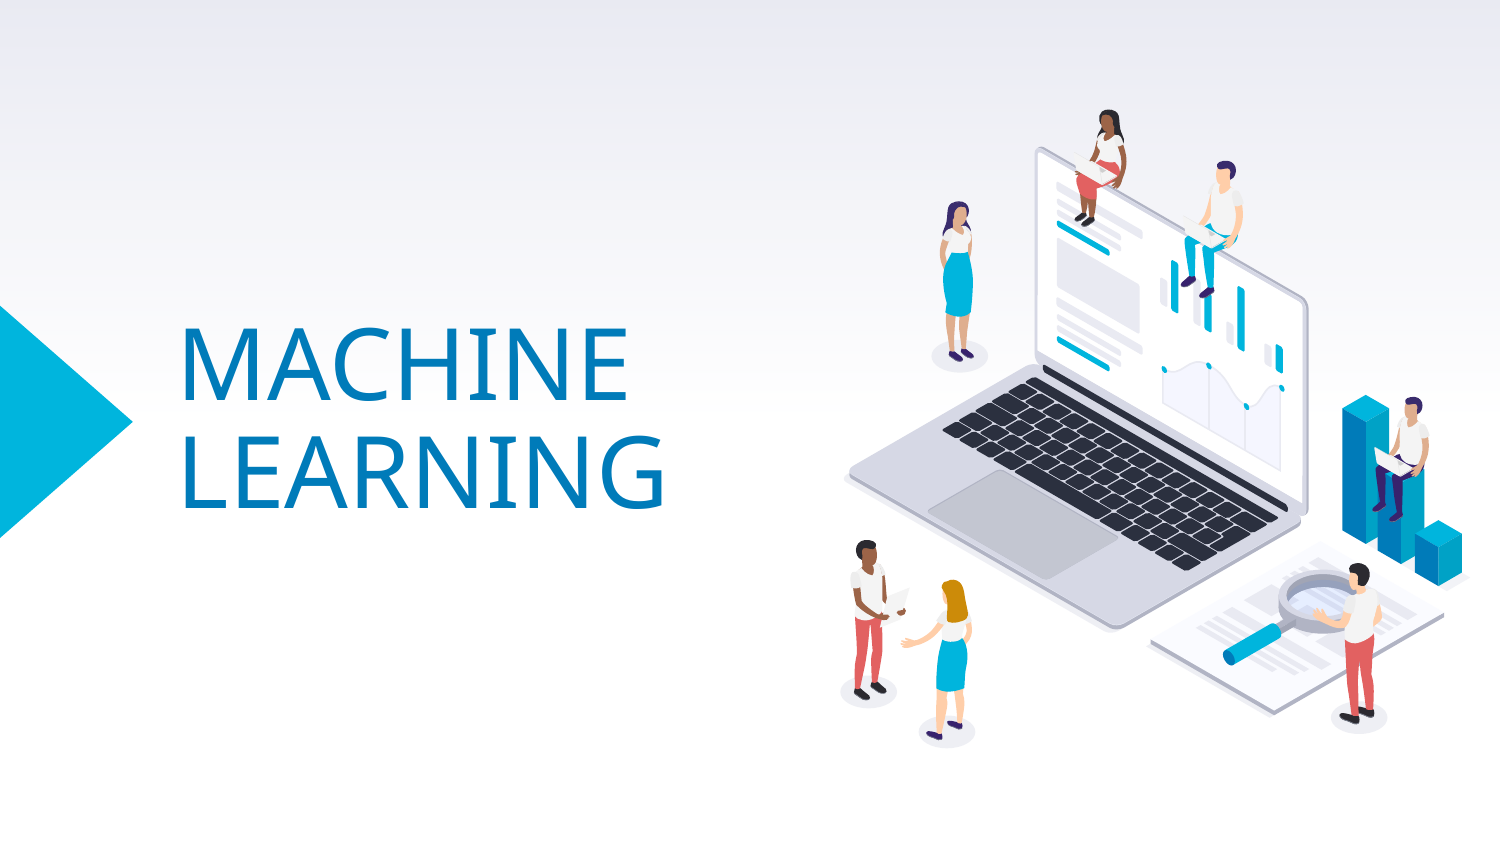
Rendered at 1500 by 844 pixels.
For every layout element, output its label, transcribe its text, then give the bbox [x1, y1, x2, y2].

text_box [839, 109, 1471, 749]
title MACHINE LEARNING [176, 305, 834, 538]
